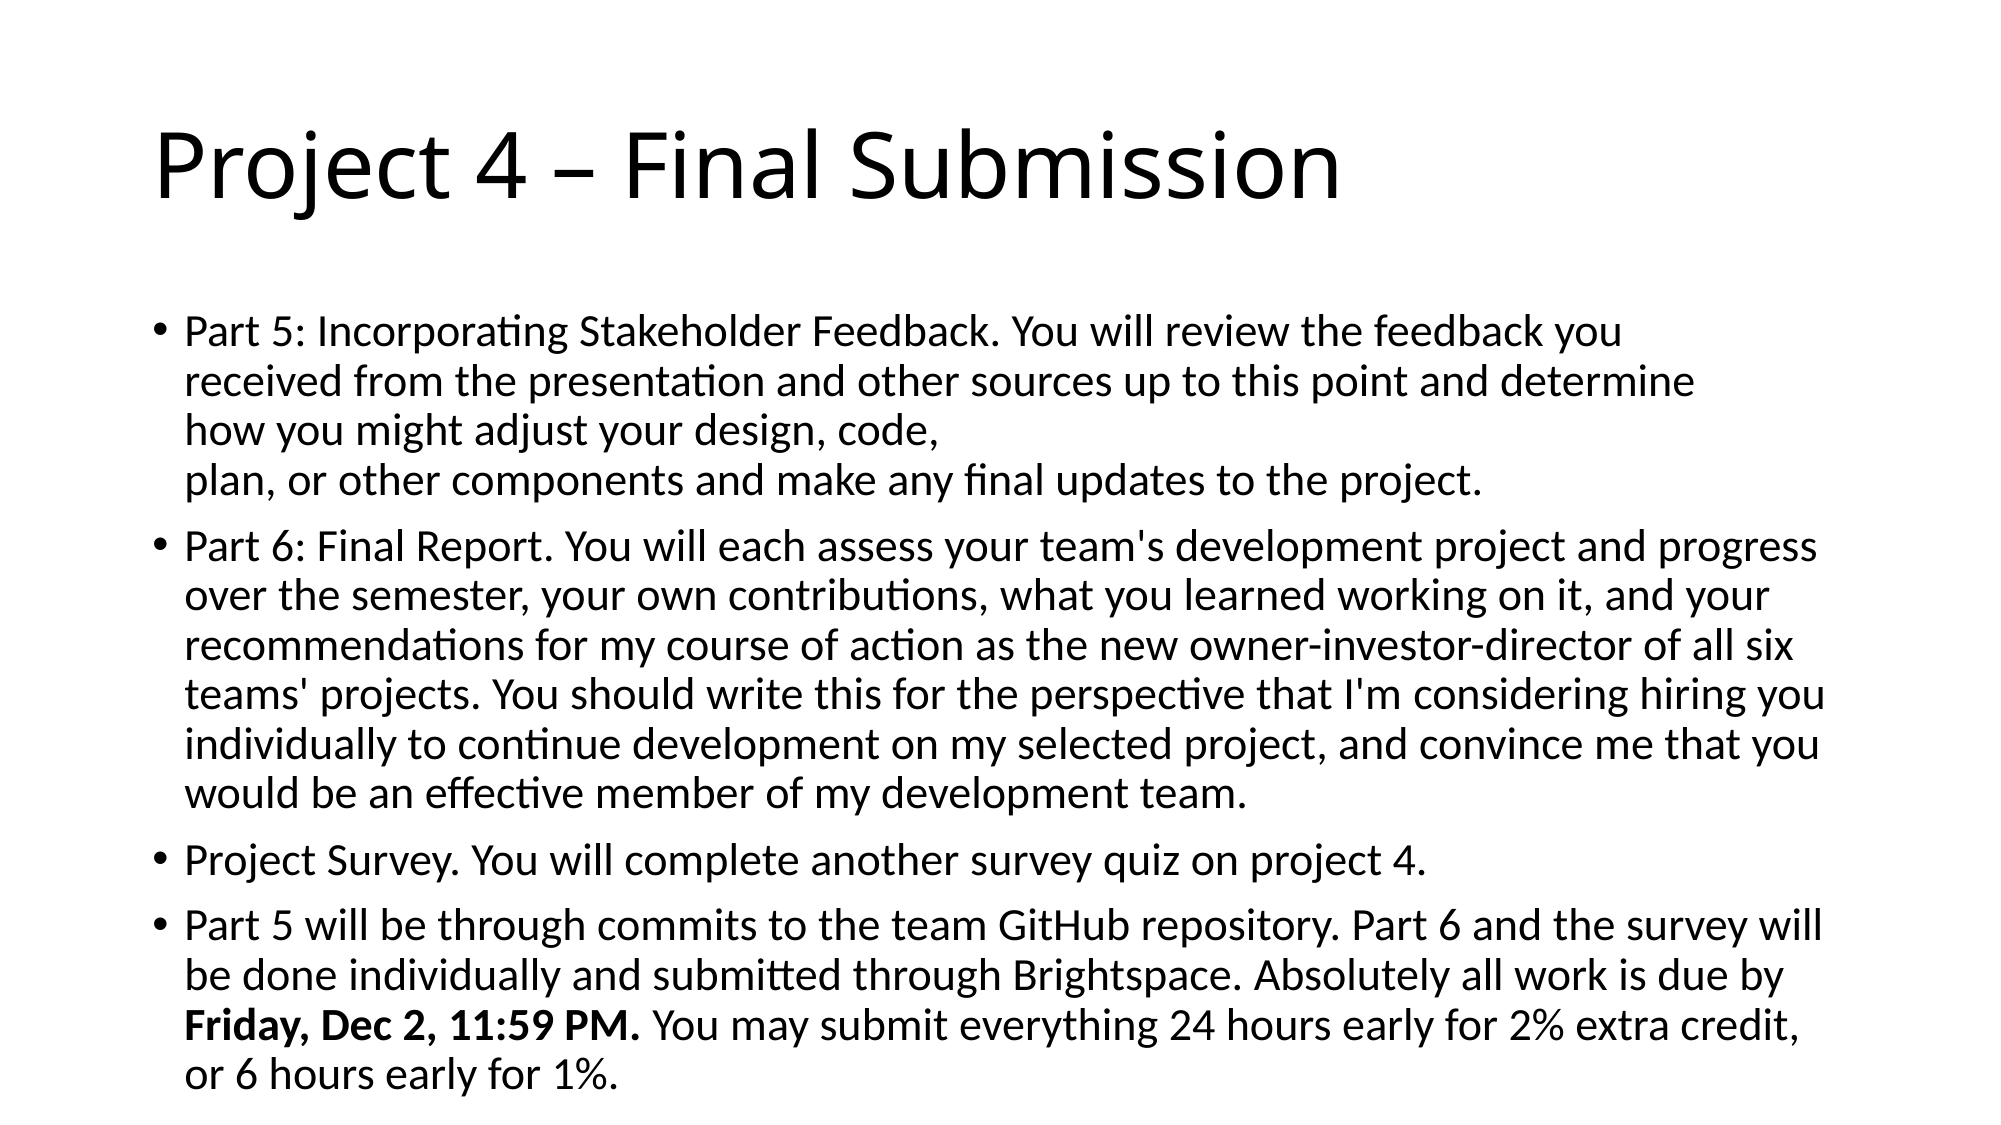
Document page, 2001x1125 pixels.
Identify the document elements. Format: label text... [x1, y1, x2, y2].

title Project 4 – Final Submission [137, 59, 1863, 278]
list Part 5: Incorporating Stakeholder Feedback. You will review the feedback you received from the presentation and other sources up to this point and determine how you might adjust your design, code, plan, or other components and make any final updates to the project. Part 6: Final Report. You will each assess your team's development project and progress over the semester, your own contributions, what you learned working on it, and your recommendations for my course of action as the new owner-investor-director of all six teams' projects. You should write this for the perspective that I'm considering hiring you individually to continue development on my selected project, and convince me that you would be an effective member of my development team. Project Survey. You will complete another survey quiz on project 4. Part 5 will be through commits to the team GitHub repository. Part 6 and the survey will be done individually and submitted through Brightspace. Absolutely all work is due by Friday, Dec 2, 11:59 PM. You may submit everything 24 hours early for 2% extra credit, or 6 hours early for 1%. [137, 299, 1863, 1125]
